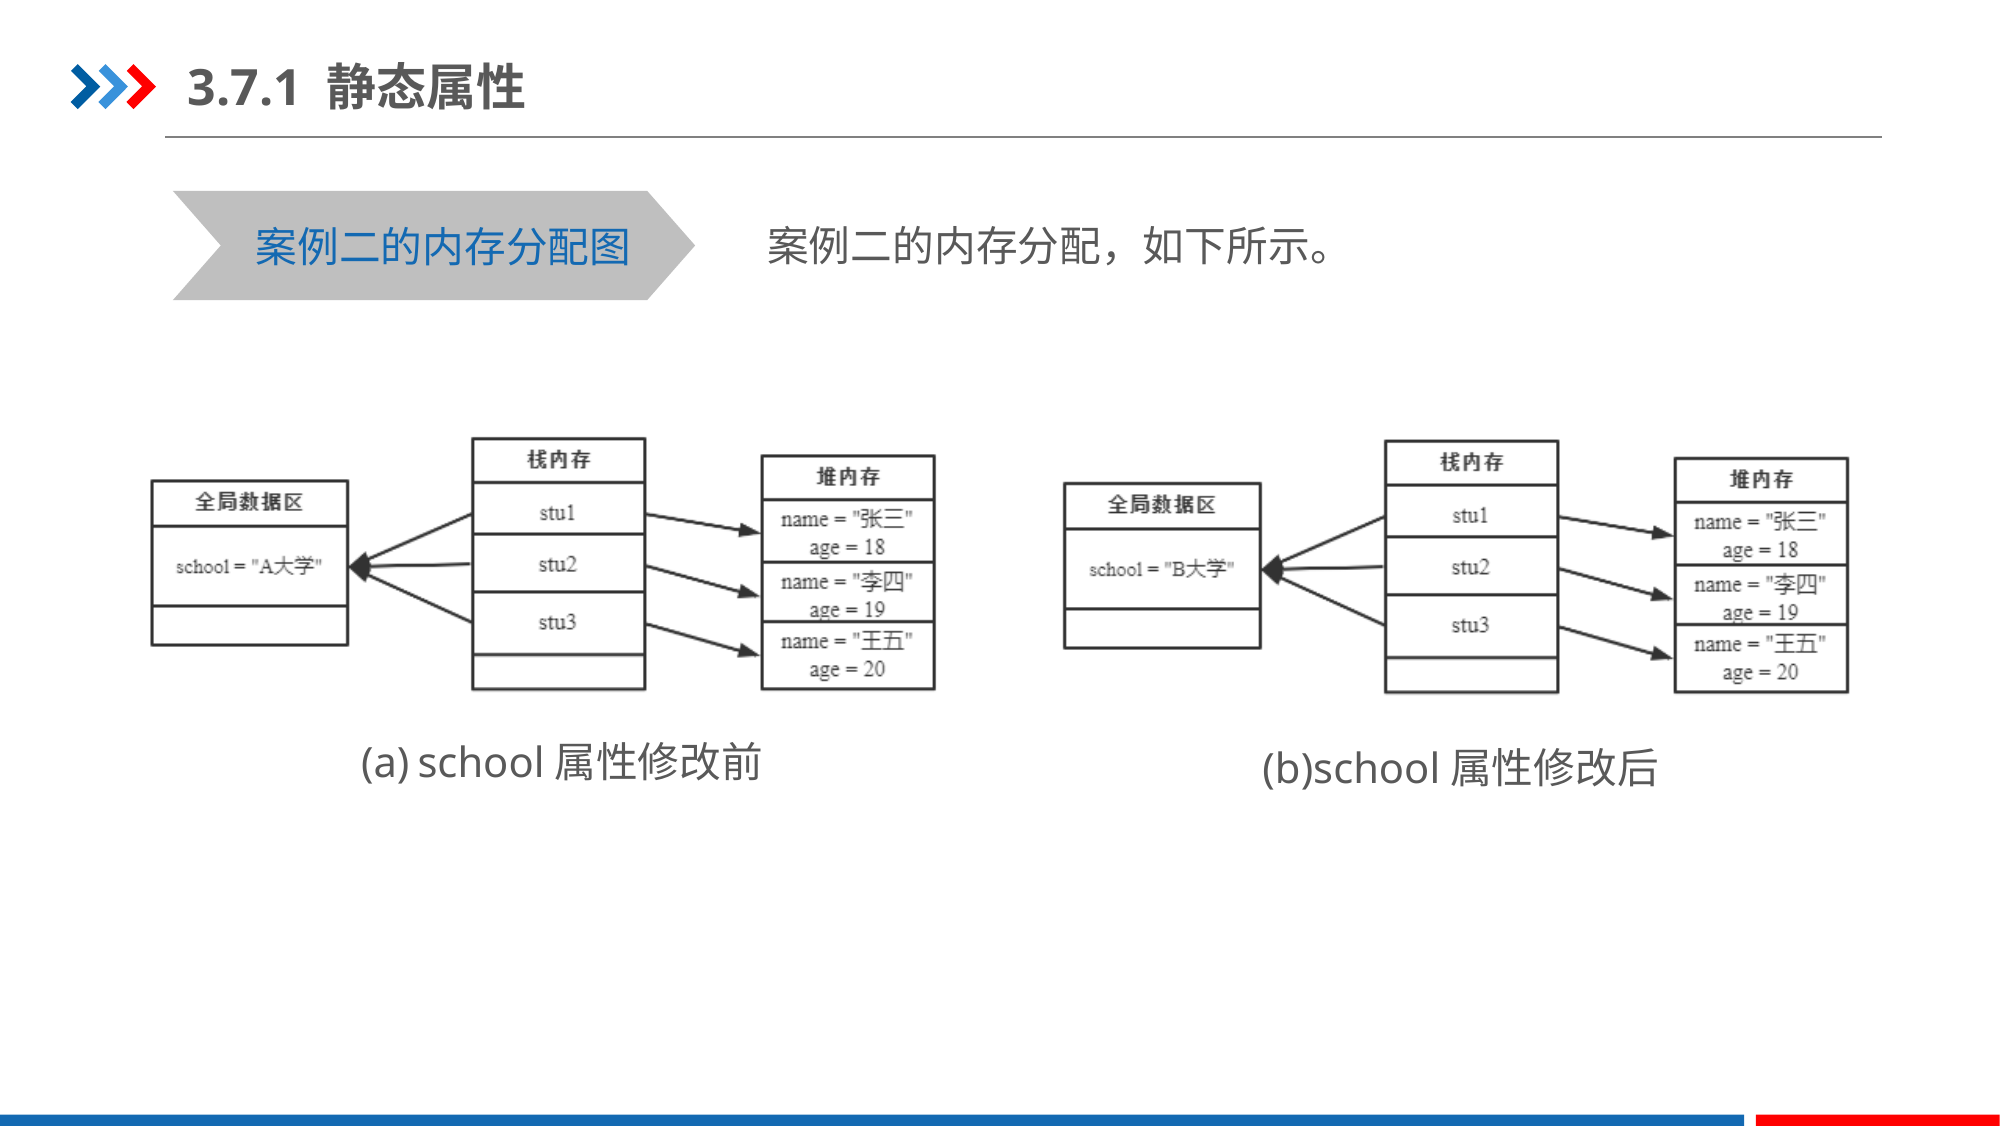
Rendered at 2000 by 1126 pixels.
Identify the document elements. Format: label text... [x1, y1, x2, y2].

picture [1043, 418, 1876, 712]
text_box (b)school属性修改后 [1247, 734, 1674, 800]
text_box school属性修改前 [346, 721, 778, 794]
text_box 案例二的内存分配图 [240, 213, 647, 279]
text_box 案例二的内存分配，如下所示。 [752, 212, 1518, 278]
picture [132, 413, 958, 712]
text_box 3.7.1 静态属性 [187, 43, 827, 127]
text_box [172, 190, 696, 301]
